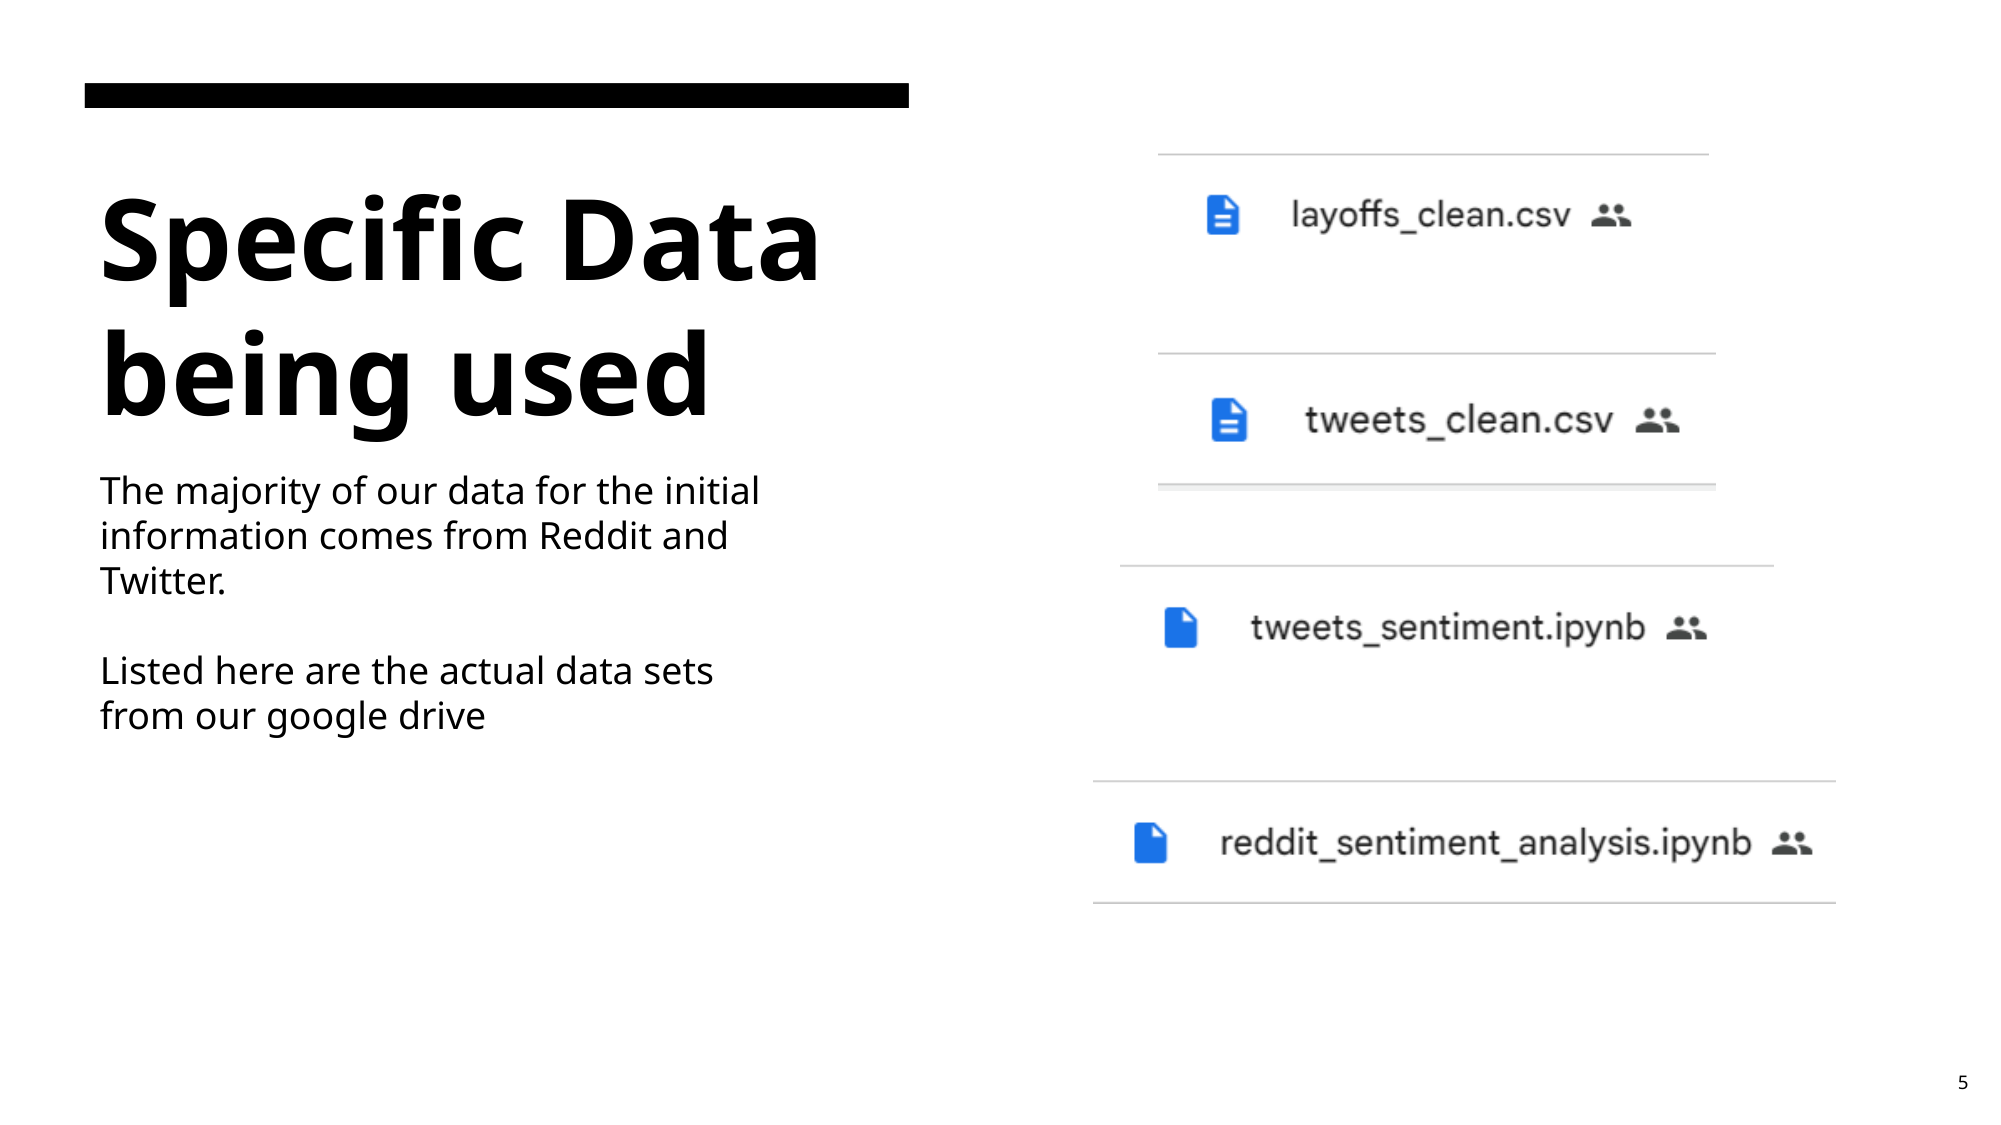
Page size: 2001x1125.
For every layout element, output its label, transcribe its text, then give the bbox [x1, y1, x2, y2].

picture [1158, 344, 1716, 491]
slide_number 5 [1879, 1053, 1984, 1114]
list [1158, 149, 1709, 273]
picture [1120, 562, 1774, 687]
picture [1093, 779, 1836, 904]
title Specific Data being used [84, 160, 909, 960]
text_box The majority of our data for the initial information comes from Reddit and Twitter. Listed here are the actual data sets from our google drive [84, 460, 816, 745]
